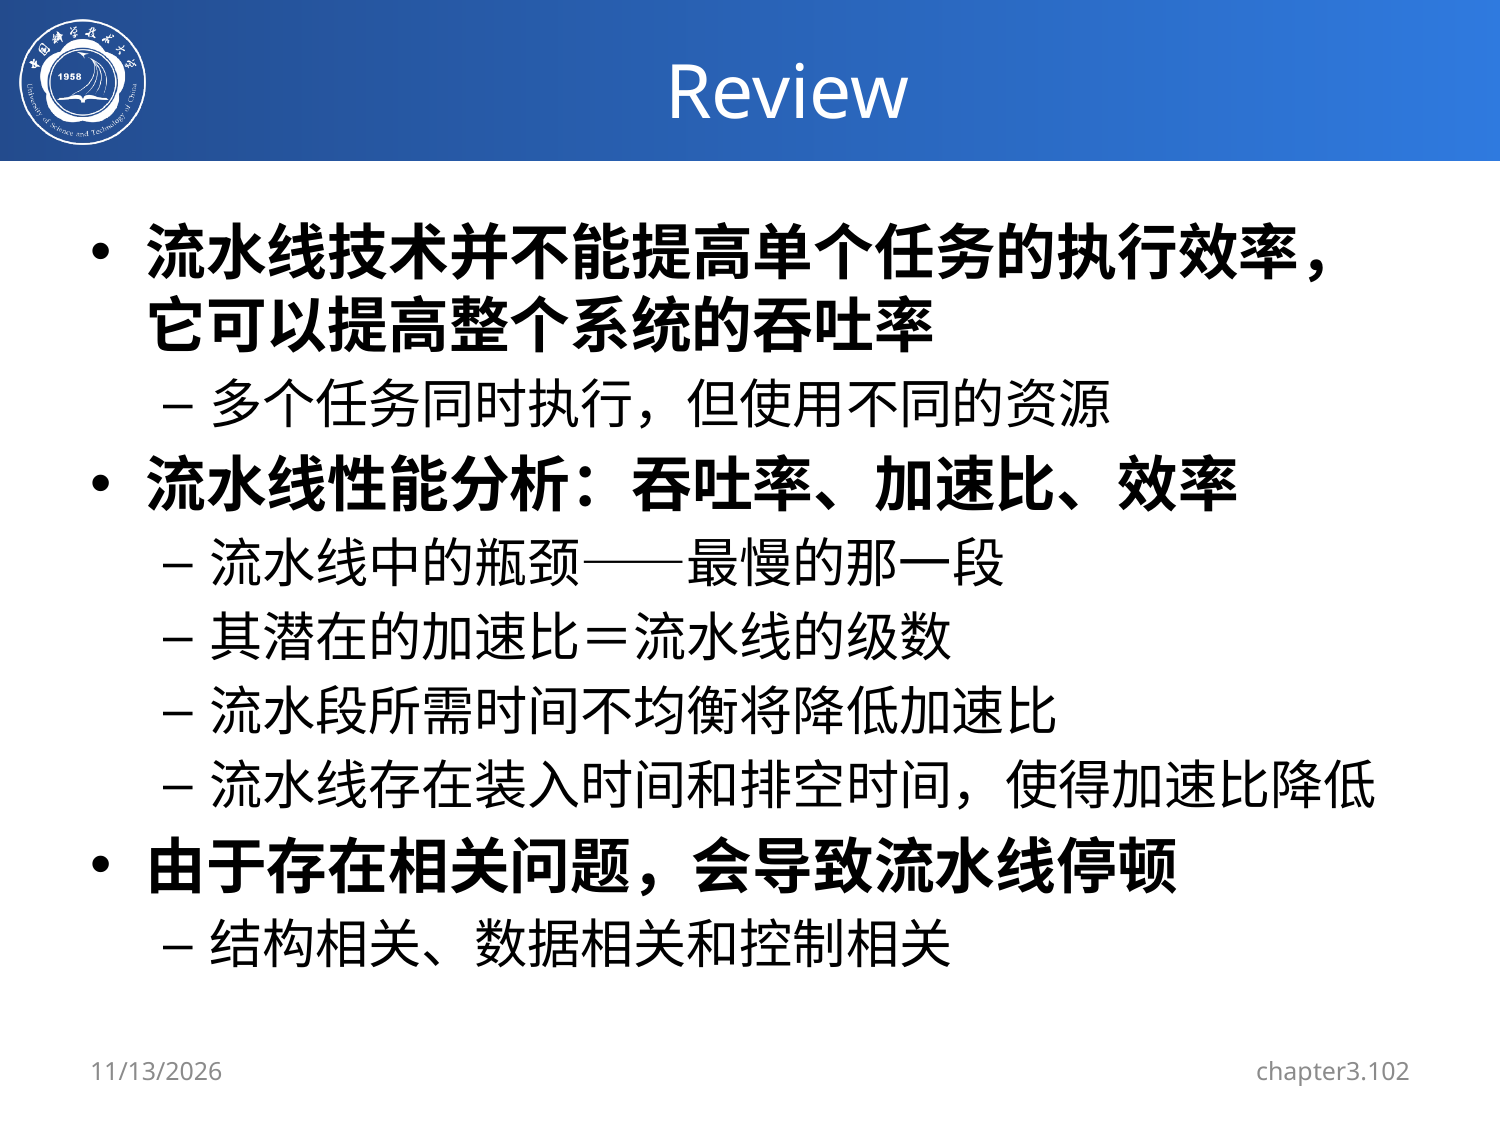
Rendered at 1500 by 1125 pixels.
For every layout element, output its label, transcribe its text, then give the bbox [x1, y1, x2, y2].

picture [19, 19, 146, 145]
list 流水线技术并不能提高单个任务的执行效率，它可以提高整个系统的吞吐率 多个任务同时执行，但使用不同的资源 流水线性能分析：吞吐率、加速比、效率 流水线中的瓶颈——最慢的那一段 其潜在的加速比＝流水线的级数 流水段所需时间不均衡将降低加速比 流水线存在装入时间和排空时间，使得加速比降低 由于存在相关问题，会导致流水线停顿 结构相关、数据相关和控制相关 [75, 206, 1425, 1036]
slide_number chapter3.102 [1074, 1042, 1425, 1103]
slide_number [75, 1042, 425, 1103]
title Review [169, 24, 1425, 153]
